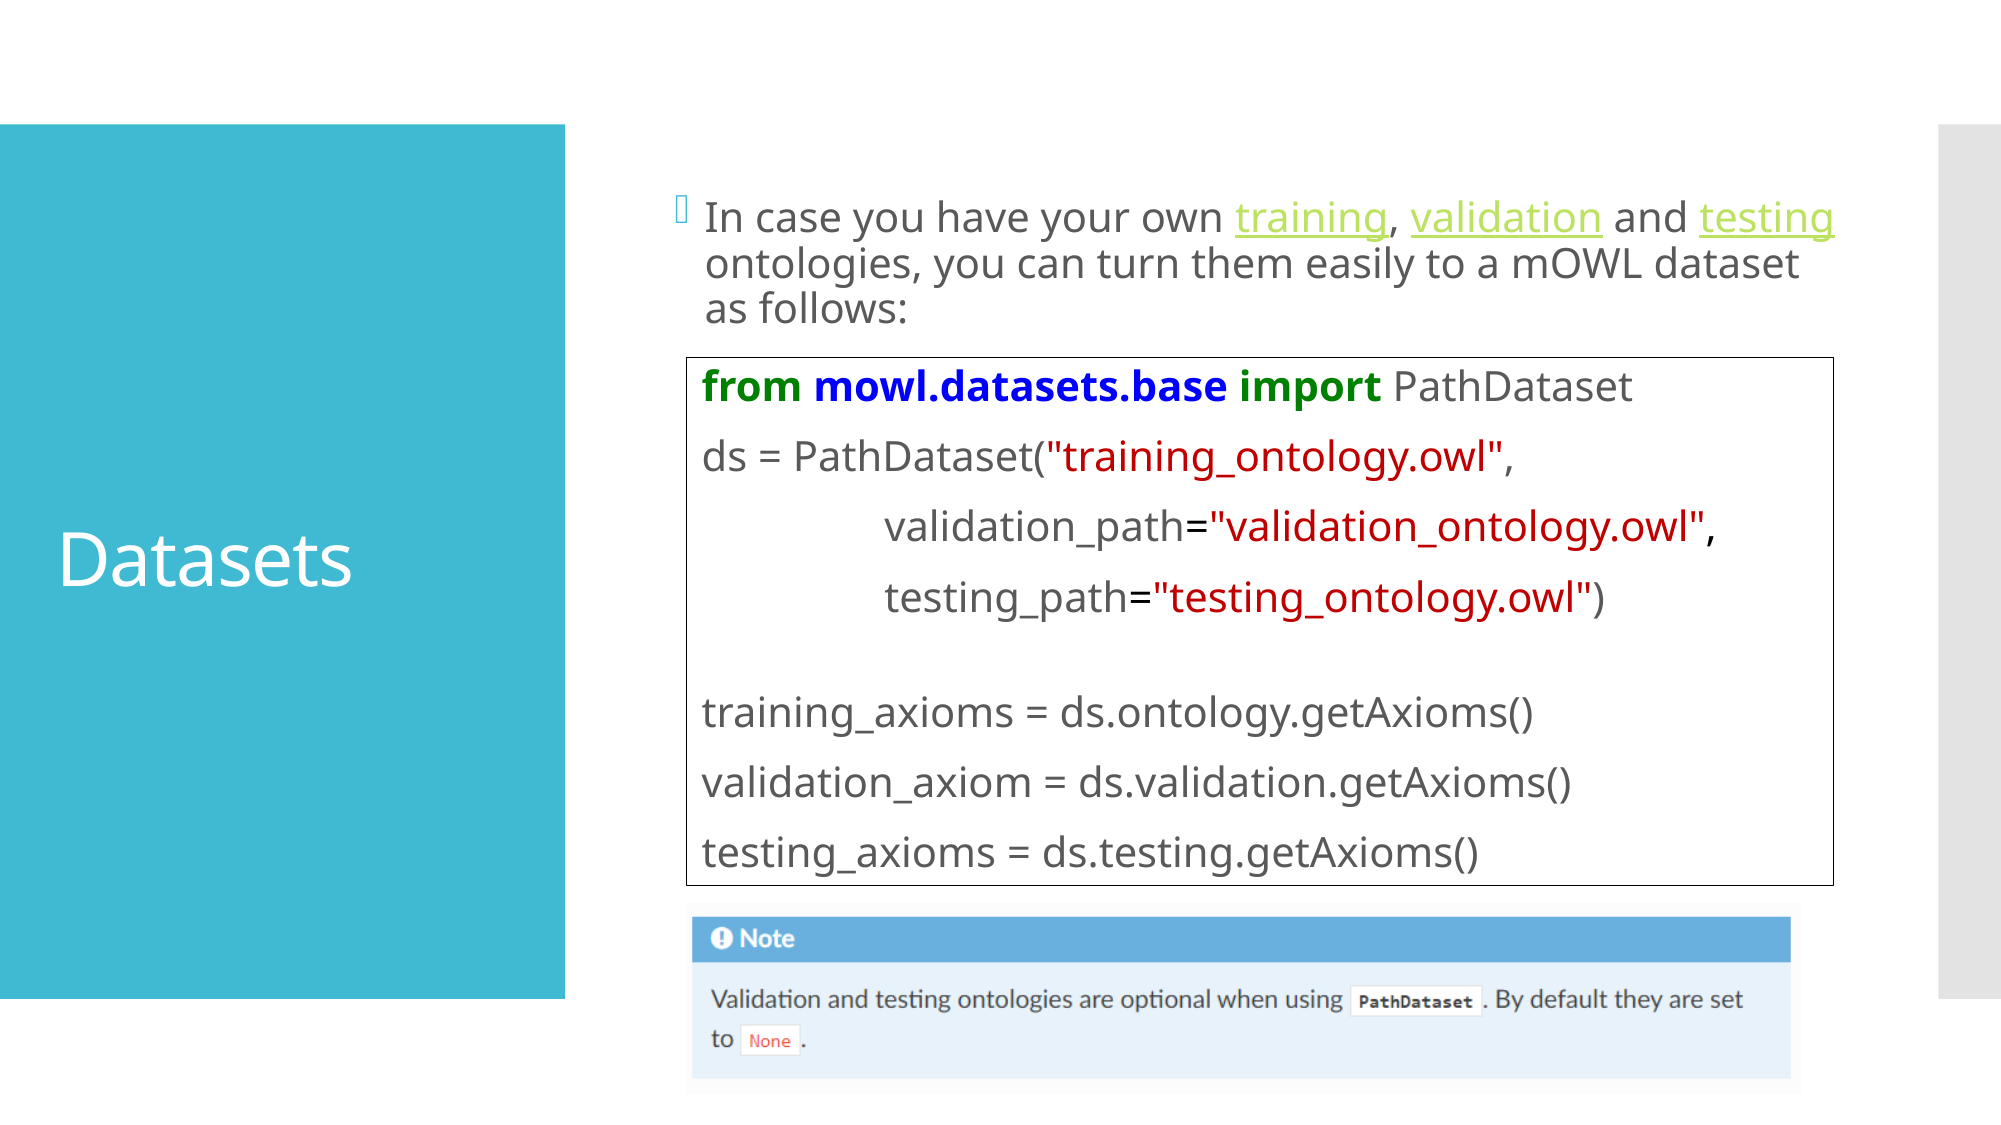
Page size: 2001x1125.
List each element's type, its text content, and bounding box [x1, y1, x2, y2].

picture [686, 903, 1801, 1095]
list from mowl.datasets.base import PathDataset ds = PathDataset("training_ontology.owl", validation_path="validation_ontology.owl", testing_path="testing_ontology.owl") training_axioms = ds.ontology.getAxioms() validation_axiom = ds.validation.getAxioms() testing_axioms = ds.testing.getAxioms() [686, 357, 1833, 886]
text_box In case you have your own training, validation and testing ontologies, you can turn them easily to a mOWL dataset as follows: [659, 166, 1860, 357]
title Datasets [41, 184, 525, 940]
